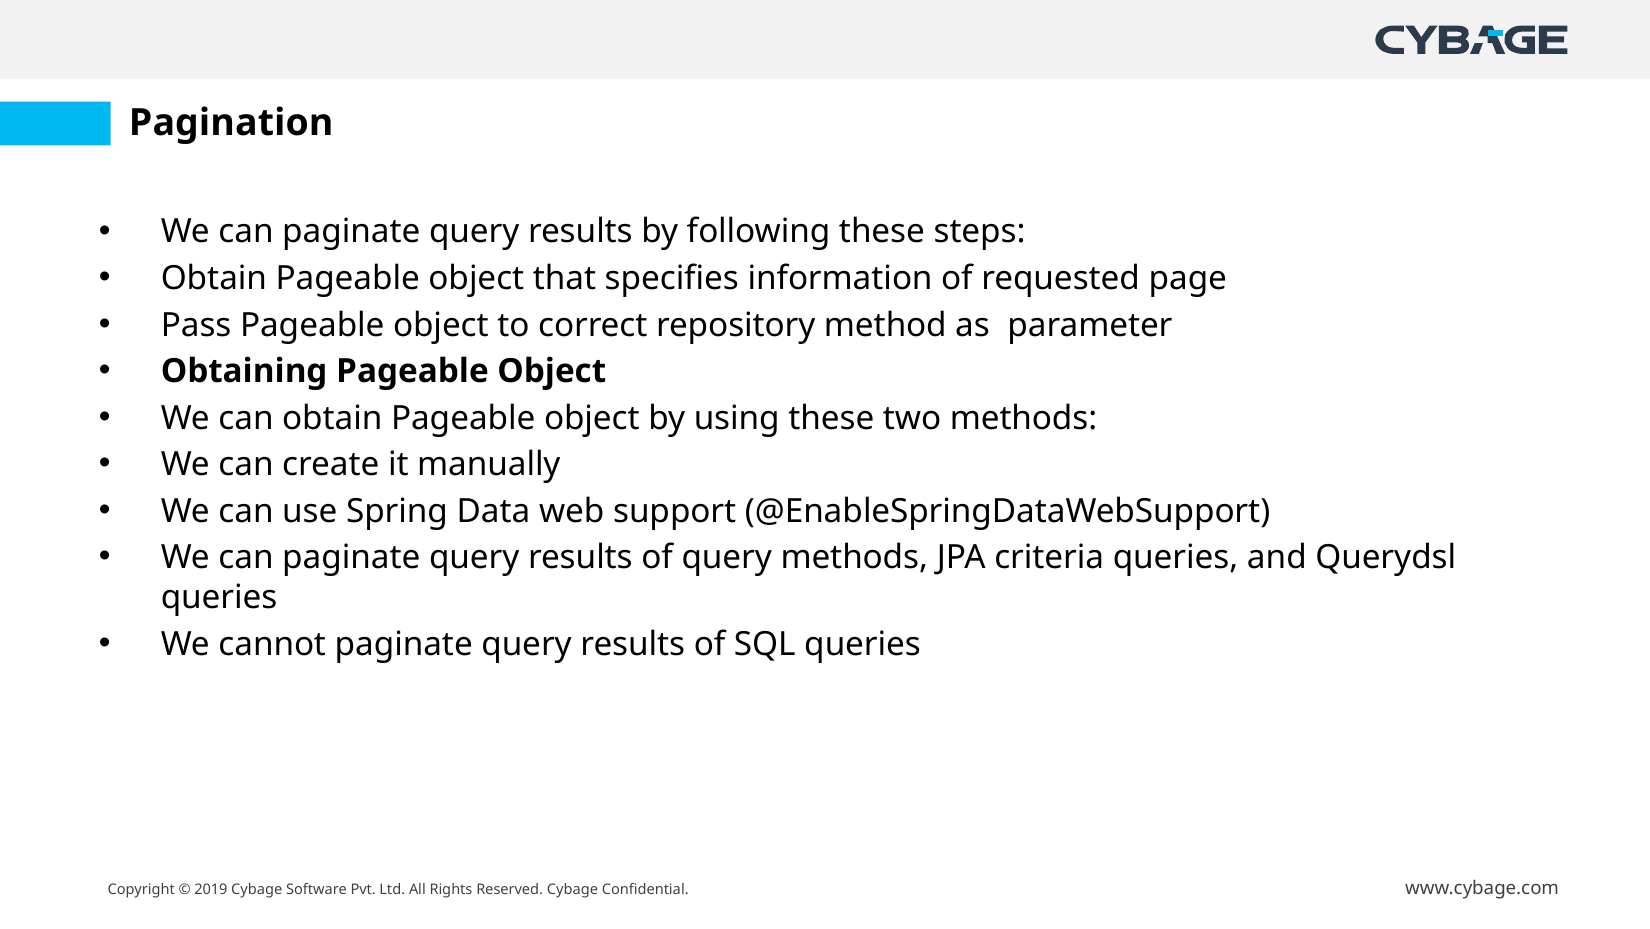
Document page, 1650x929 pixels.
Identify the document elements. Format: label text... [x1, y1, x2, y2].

title Pagination [112, 89, 1598, 171]
list We can paginate query results by following these steps: Obtain Pageable object that specifies information of requested page Pass Pageable object to correct repository method as parameter Obtaining Pageable Object We can obtain Pageable object by using these two methods: We can create it manually We can use Spring Data web support (@EnableSpringDataWebSupport) We can paginate query results of query methods, JPA criteria queries, and Querydsl queries We cannot paginate query results of SQL queries [82, 201, 1568, 815]
